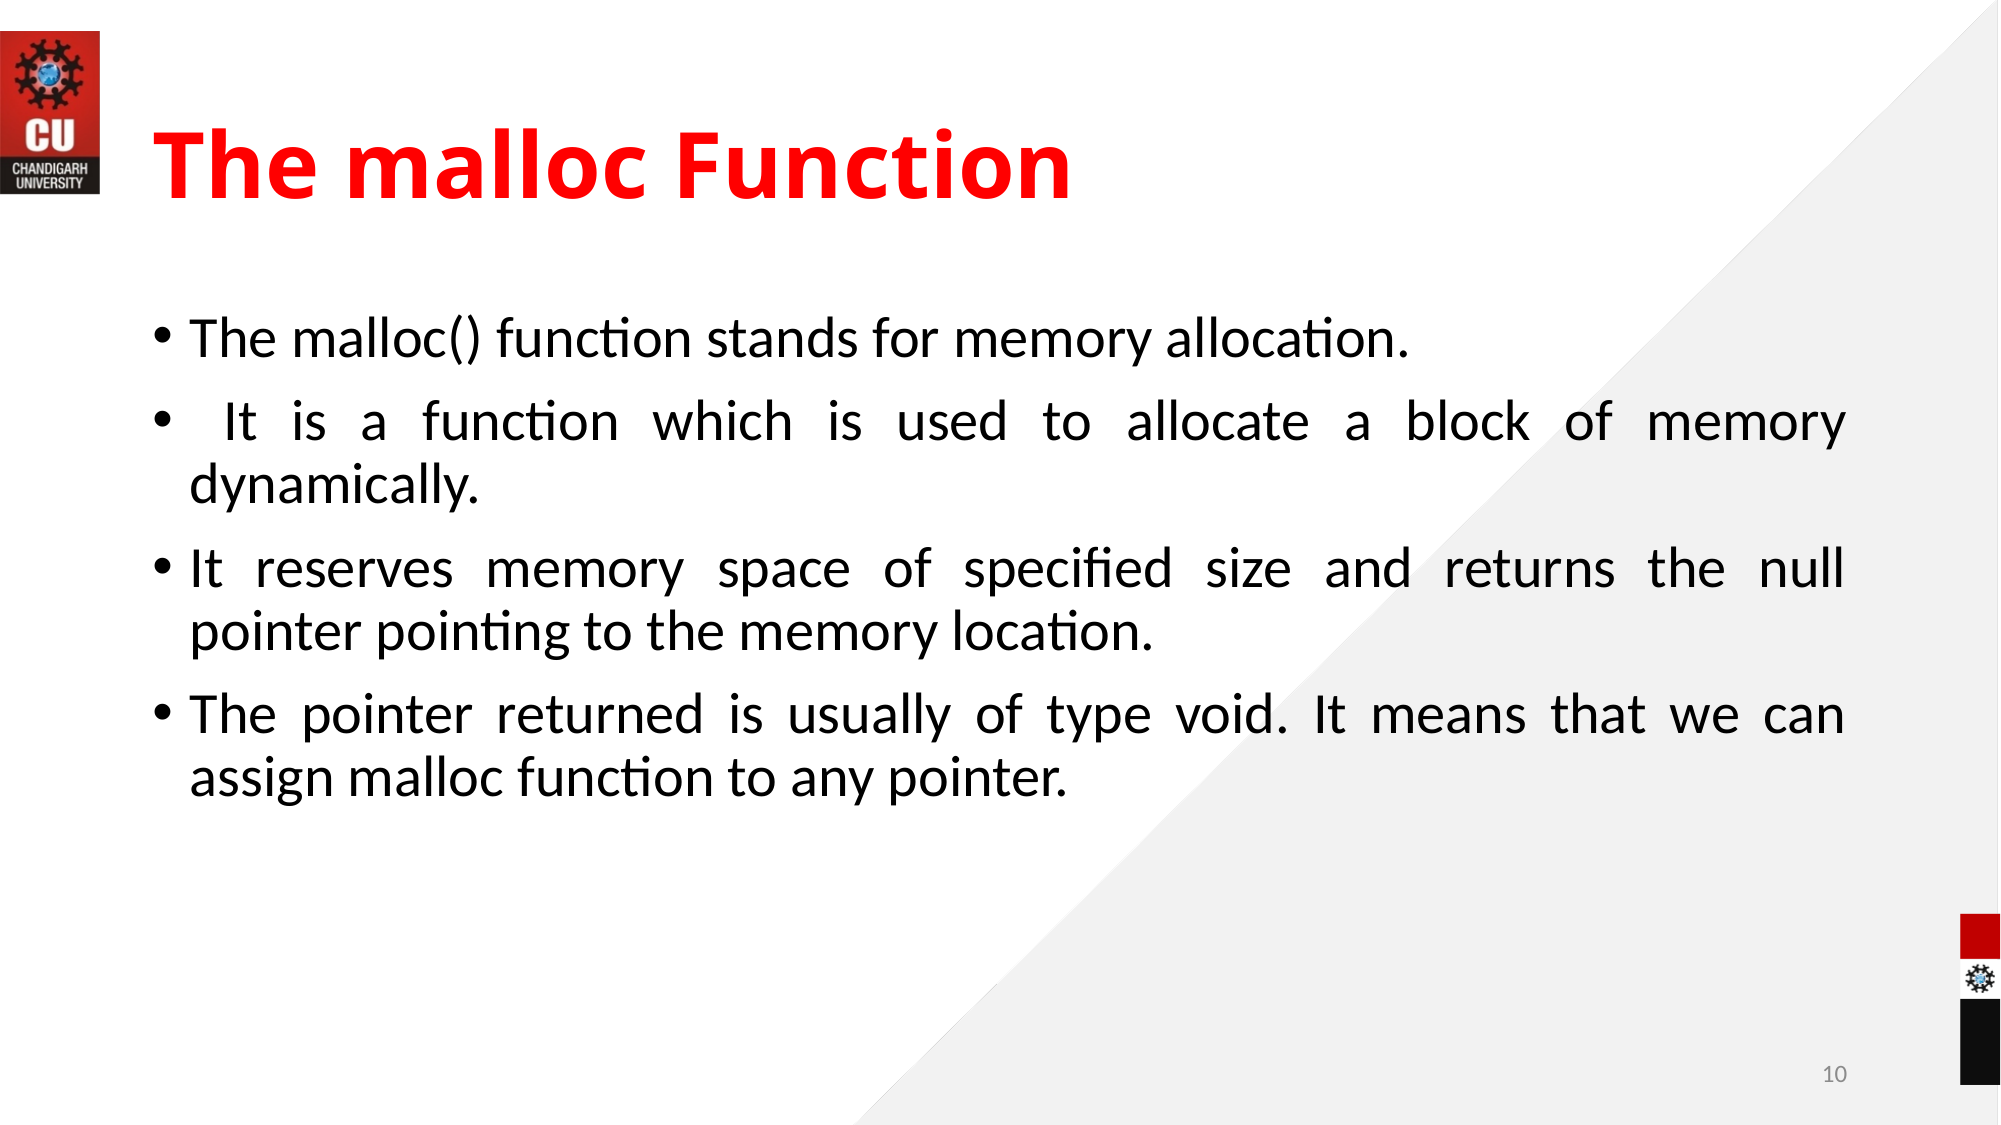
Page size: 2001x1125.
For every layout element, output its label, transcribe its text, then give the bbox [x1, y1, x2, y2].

list The malloc() function stands for memory allocation. It is a function which is used to allocate a block of memory dynamically. It reserves memory space of specified size and returns the null pointer pointing to the memory location. The pointer returned is usually of type void. It means that we can assign malloc function to any pointer. [137, 299, 1863, 1014]
picture [0, 0, 2001, 1125]
slide_number 10 [1412, 1042, 1863, 1103]
title The malloc Function [137, 59, 1863, 278]
